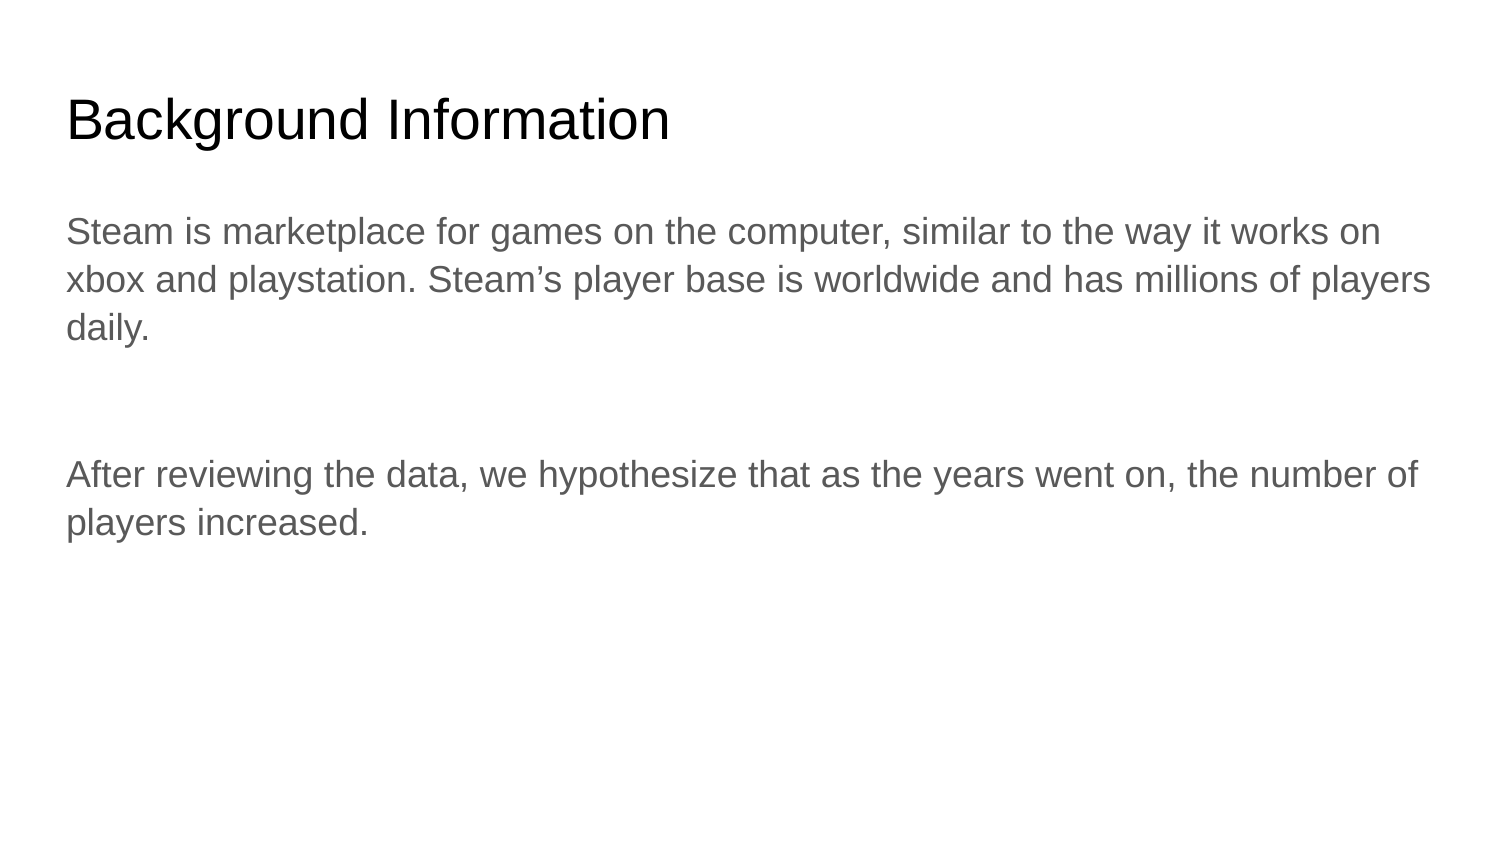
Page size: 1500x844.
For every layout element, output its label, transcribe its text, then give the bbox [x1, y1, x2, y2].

title Background Information [51, 72, 1449, 167]
list Steam is marketplace for games on the computer, similar to the way it works on xbox and playstation. Steam’s player base is worldwide and has millions of players daily. After reviewing the data, we hypothesize that as the years went on, the number of players increased. [51, 189, 1449, 750]
